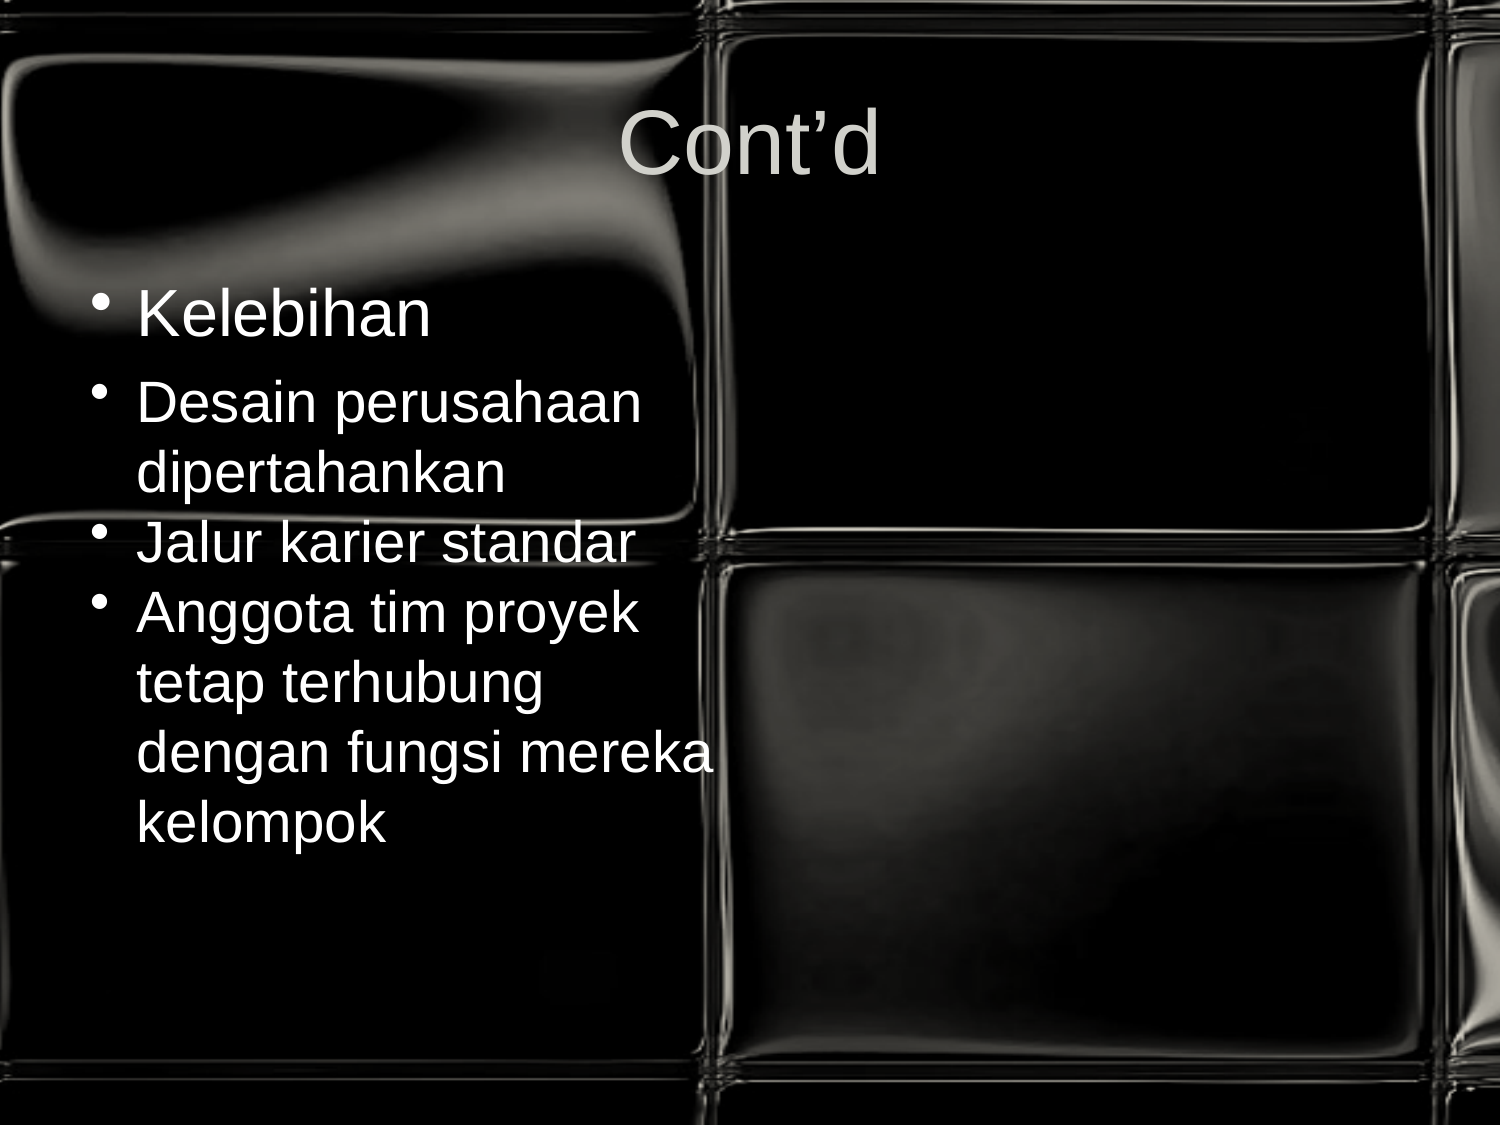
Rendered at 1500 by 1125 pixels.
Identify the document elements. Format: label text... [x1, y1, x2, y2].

list Desain perusahaan dipertahankan Jalur karier standar Anggota tim proyek tetap terhubung dengan fungsi mereka kelompok [75, 356, 738, 1005]
title Cont’d [75, 45, 1425, 232]
list Kelebihan [75, 251, 738, 356]
